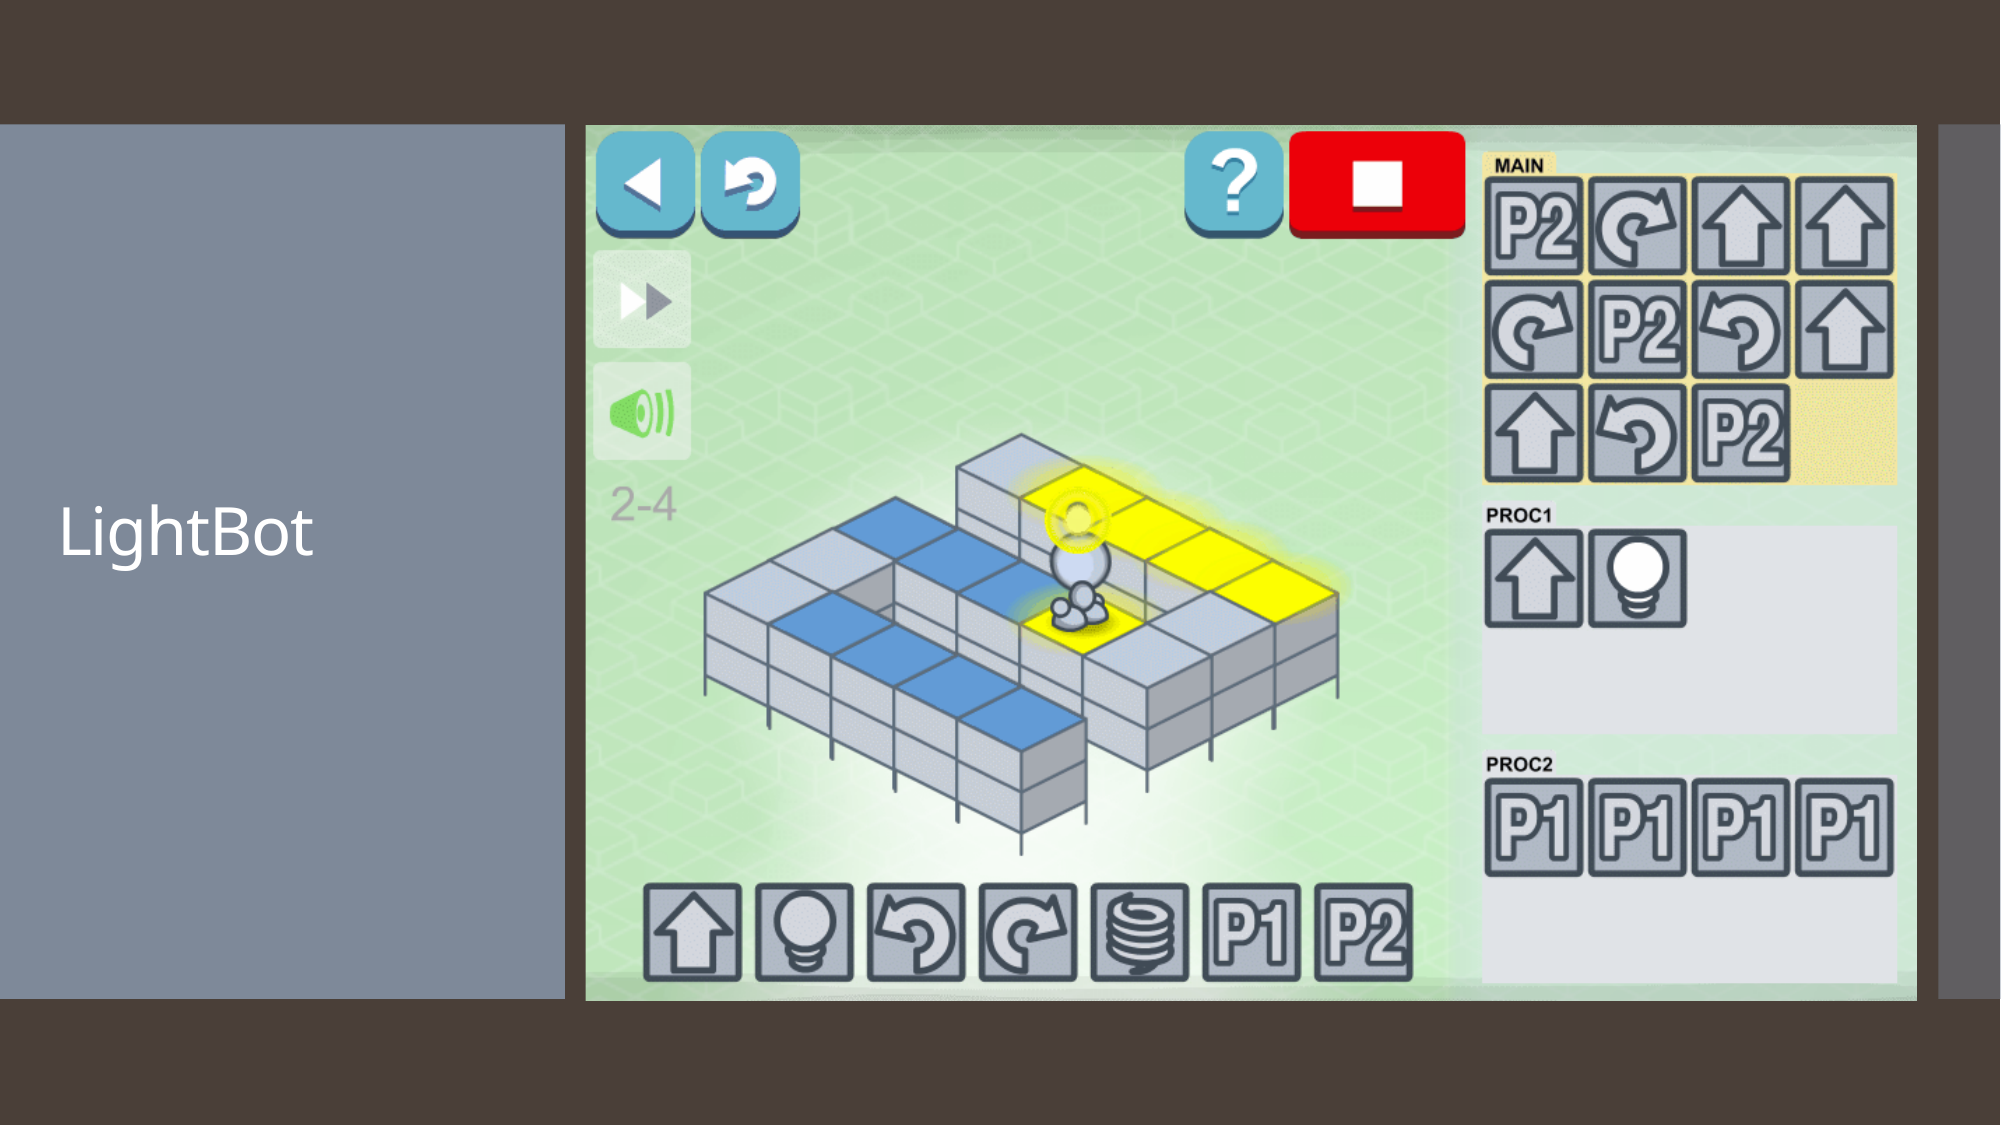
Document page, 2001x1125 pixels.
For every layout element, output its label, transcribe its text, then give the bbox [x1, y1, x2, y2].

picture [585, 125, 1918, 1001]
title LightBot [41, 187, 507, 578]
